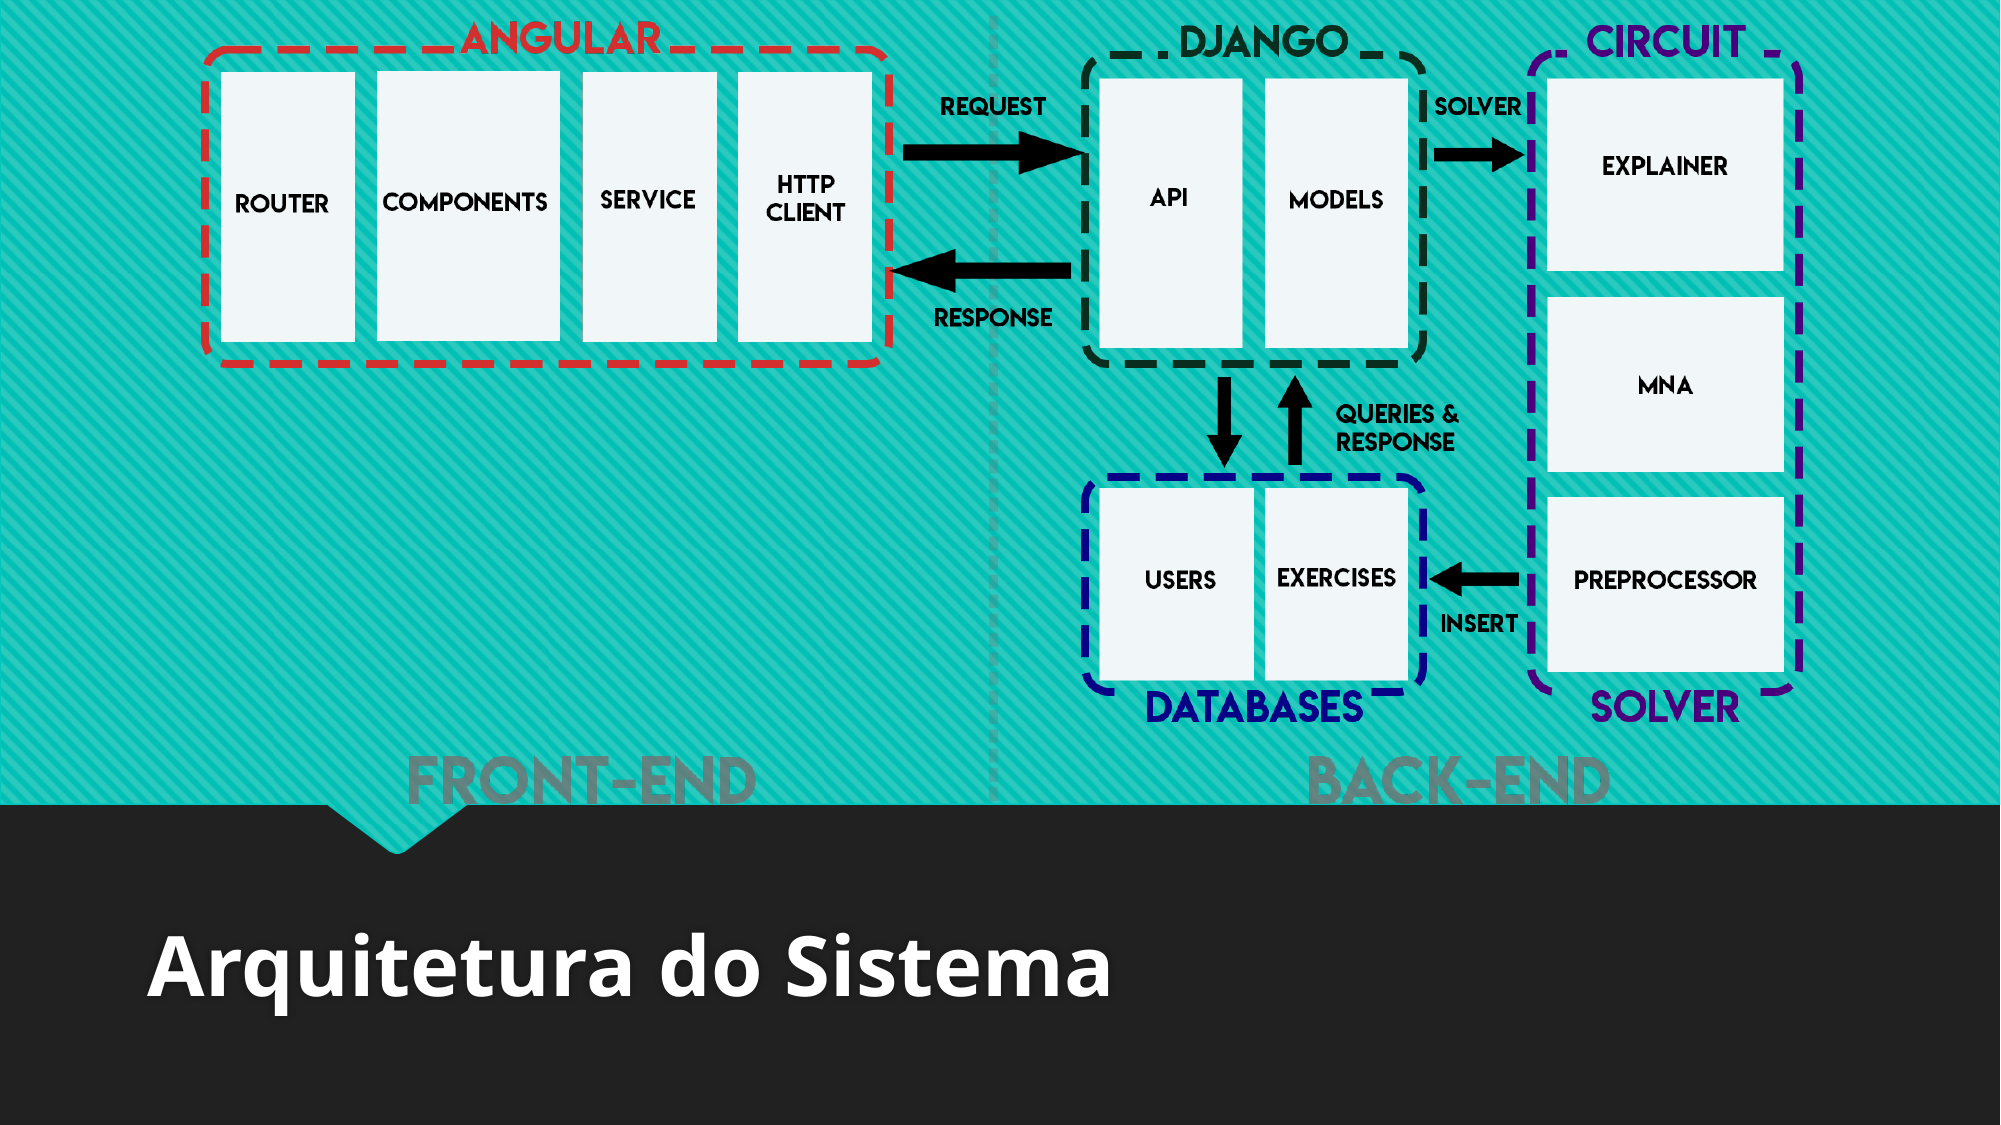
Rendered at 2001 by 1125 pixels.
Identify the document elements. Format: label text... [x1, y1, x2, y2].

picture [180, 8, 1820, 806]
subtitle Arquitetura do Sistema [132, 814, 1868, 1111]
